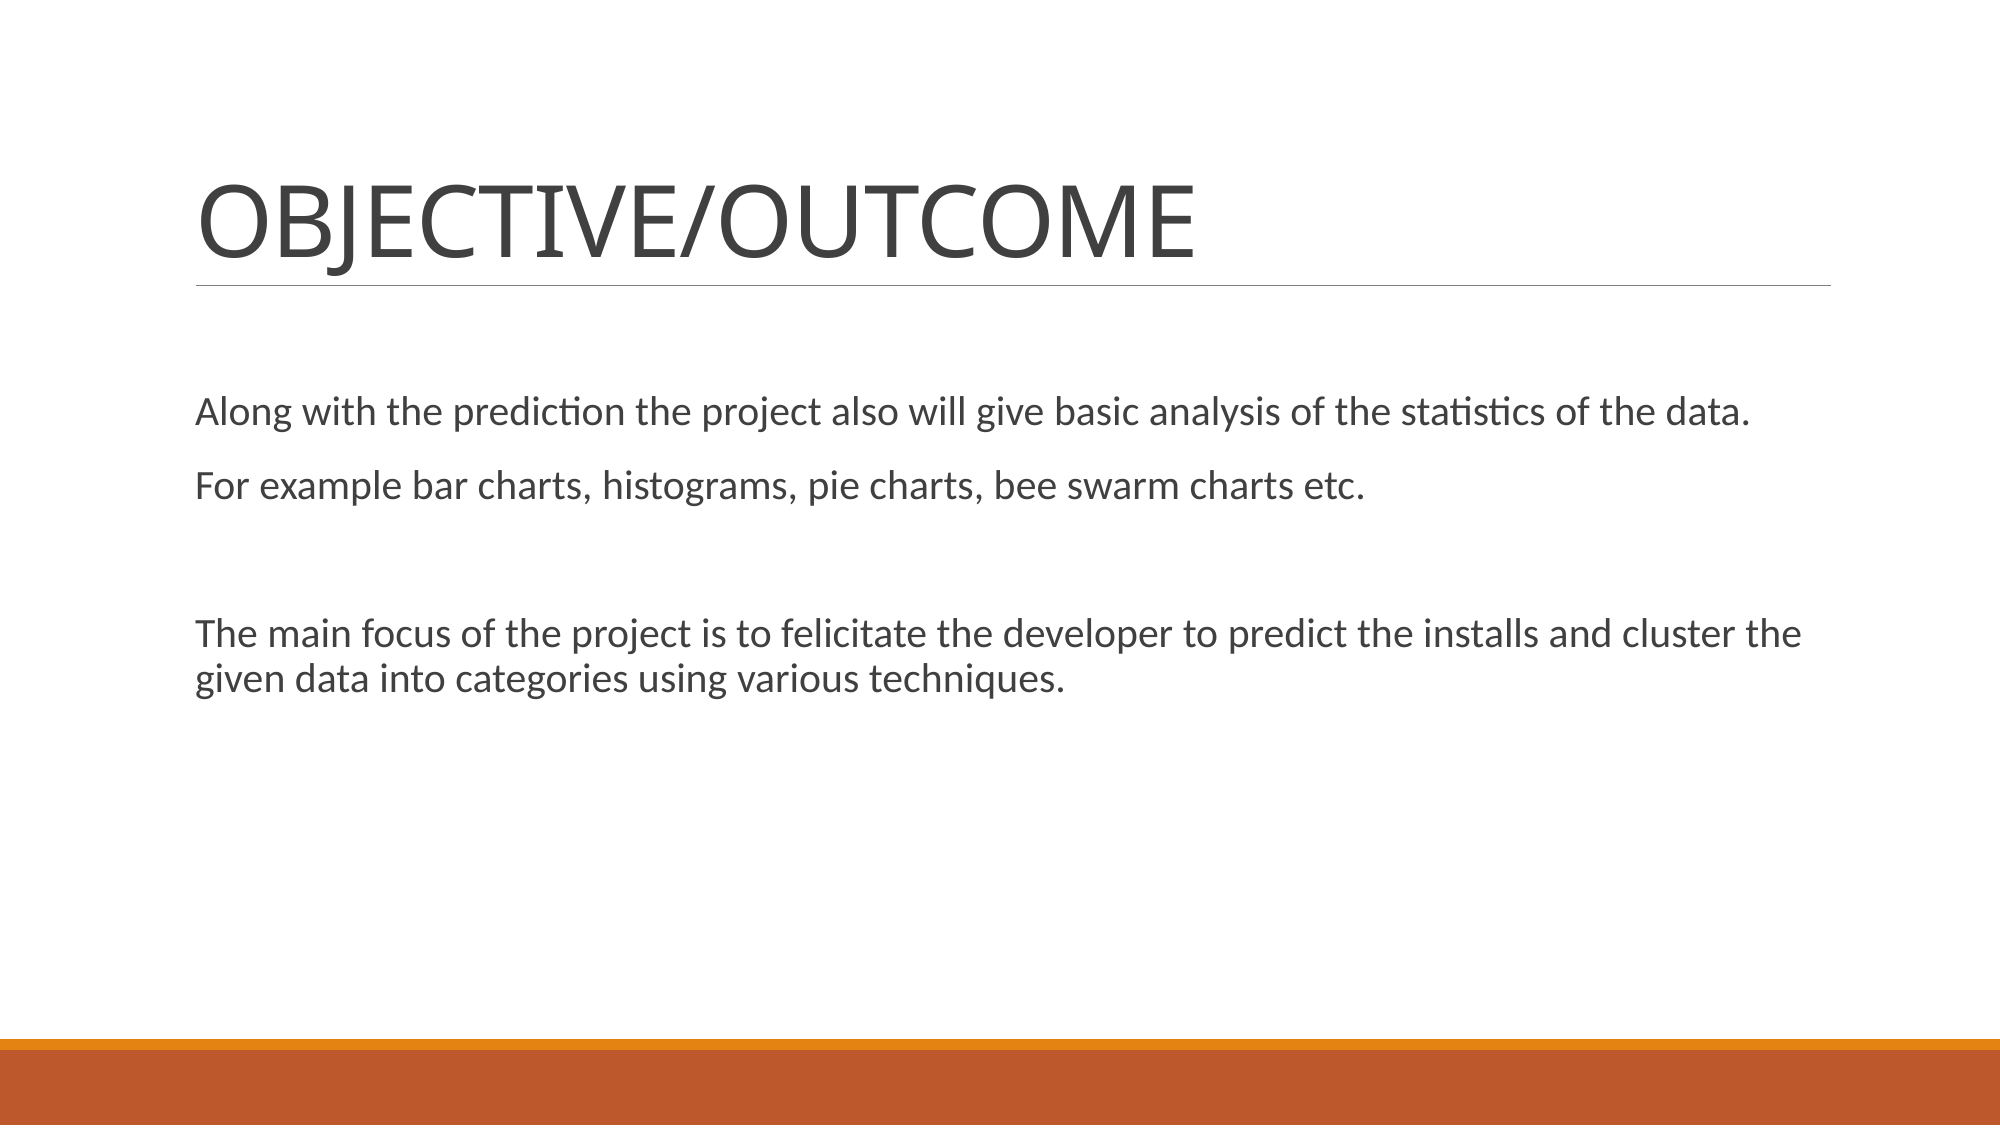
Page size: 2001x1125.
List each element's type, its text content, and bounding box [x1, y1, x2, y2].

title OBJECTIVE/OUTCOME [180, 47, 1830, 285]
list Along with the prediction the project also will give basic analysis of the statistics of the data. For example bar charts, histograms, pie charts, bee swarm charts etc. The main focus of the project is to felicitate the developer to predict the installs and cluster the given data into categories using various techniques. [180, 302, 1830, 963]
